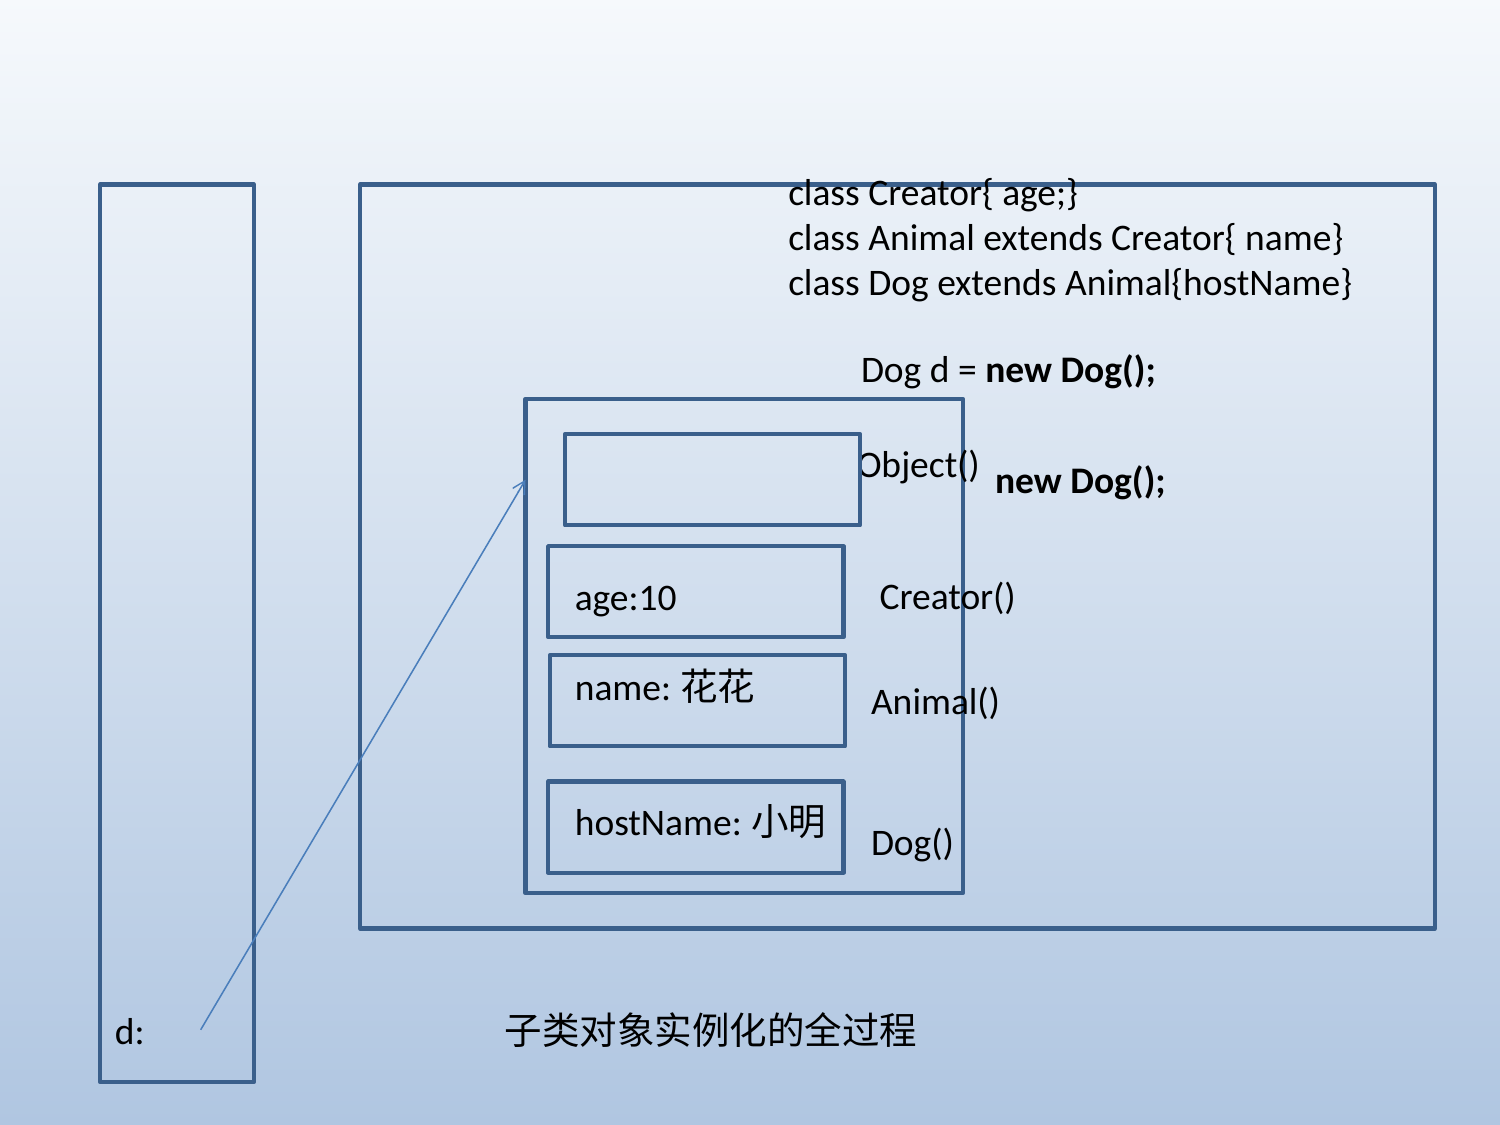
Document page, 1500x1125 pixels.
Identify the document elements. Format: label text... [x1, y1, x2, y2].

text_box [200, 479, 526, 1031]
text_box [563, 432, 862, 527]
text_box [523, 397, 965, 895]
text_box [358, 182, 1437, 931]
text_box [98, 182, 256, 1084]
text_box Dog() [856, 810, 1052, 871]
text_box Object() [862, 432, 1038, 493]
text_box Dog d = new Dog(); [846, 338, 1172, 398]
text_box Animal() [856, 669, 1052, 730]
text_box age:10 name:花花 hostName:小明 [559, 565, 903, 850]
text_box class Creator{ age;} class Animal extends Creator{ name} class Dog extends Animal{hostName} [773, 160, 1388, 311]
text_box [546, 779, 846, 875]
text_box Creator() [864, 564, 1061, 625]
text_box new Dog(); [980, 448, 1181, 509]
text_box [548, 653, 847, 748]
text_box [546, 544, 846, 639]
text_box 子类对象实例化的全过程 [490, 999, 1223, 1060]
text_box d: [100, 999, 302, 1060]
